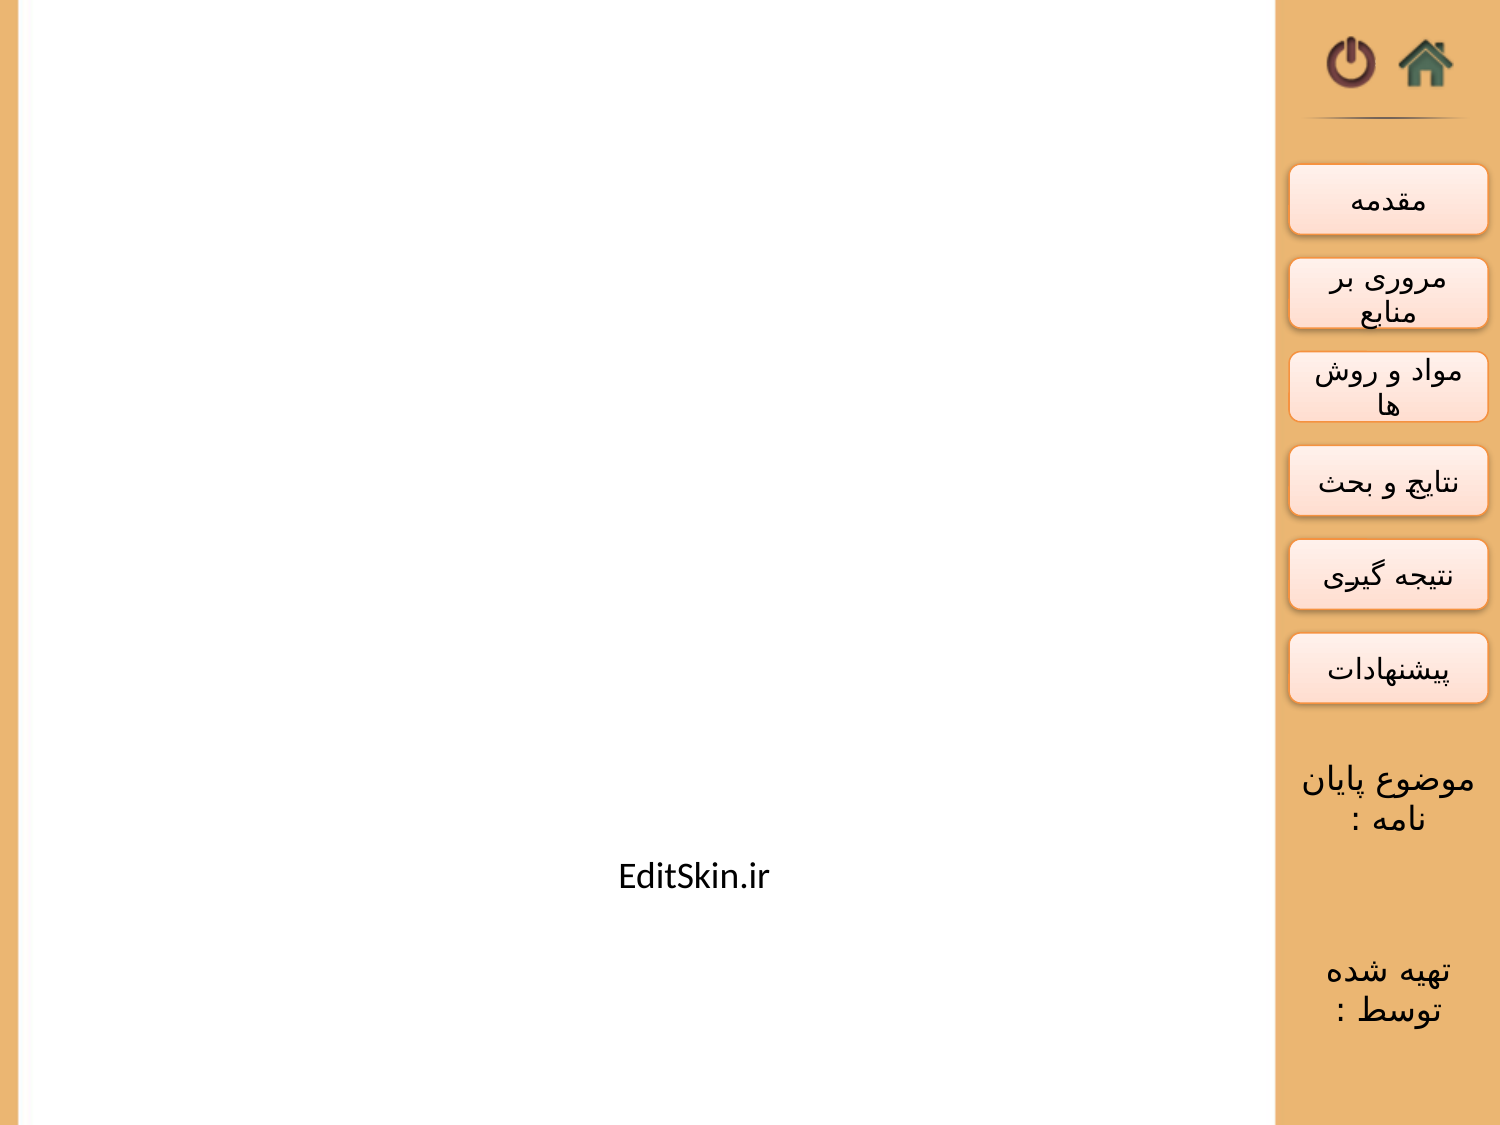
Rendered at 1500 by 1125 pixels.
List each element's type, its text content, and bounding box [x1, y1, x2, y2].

text_box نتایج و بحث [1288, 444, 1490, 517]
picture [0, 0, 1500, 1125]
text_box موضوع پایان نامه : [1265, 749, 1500, 845]
text_box نتیجه گیری [1288, 538, 1490, 611]
text_box تهیه شده توسط : [1265, 940, 1500, 1036]
text_box پیشنهادات [1288, 632, 1490, 704]
text_box مواد و روش ها [1288, 350, 1490, 423]
text_box مقدمه [1288, 163, 1490, 236]
text_box EditSkin.ir [492, 843, 786, 904]
text_box مروری بر منابع [1288, 257, 1490, 329]
